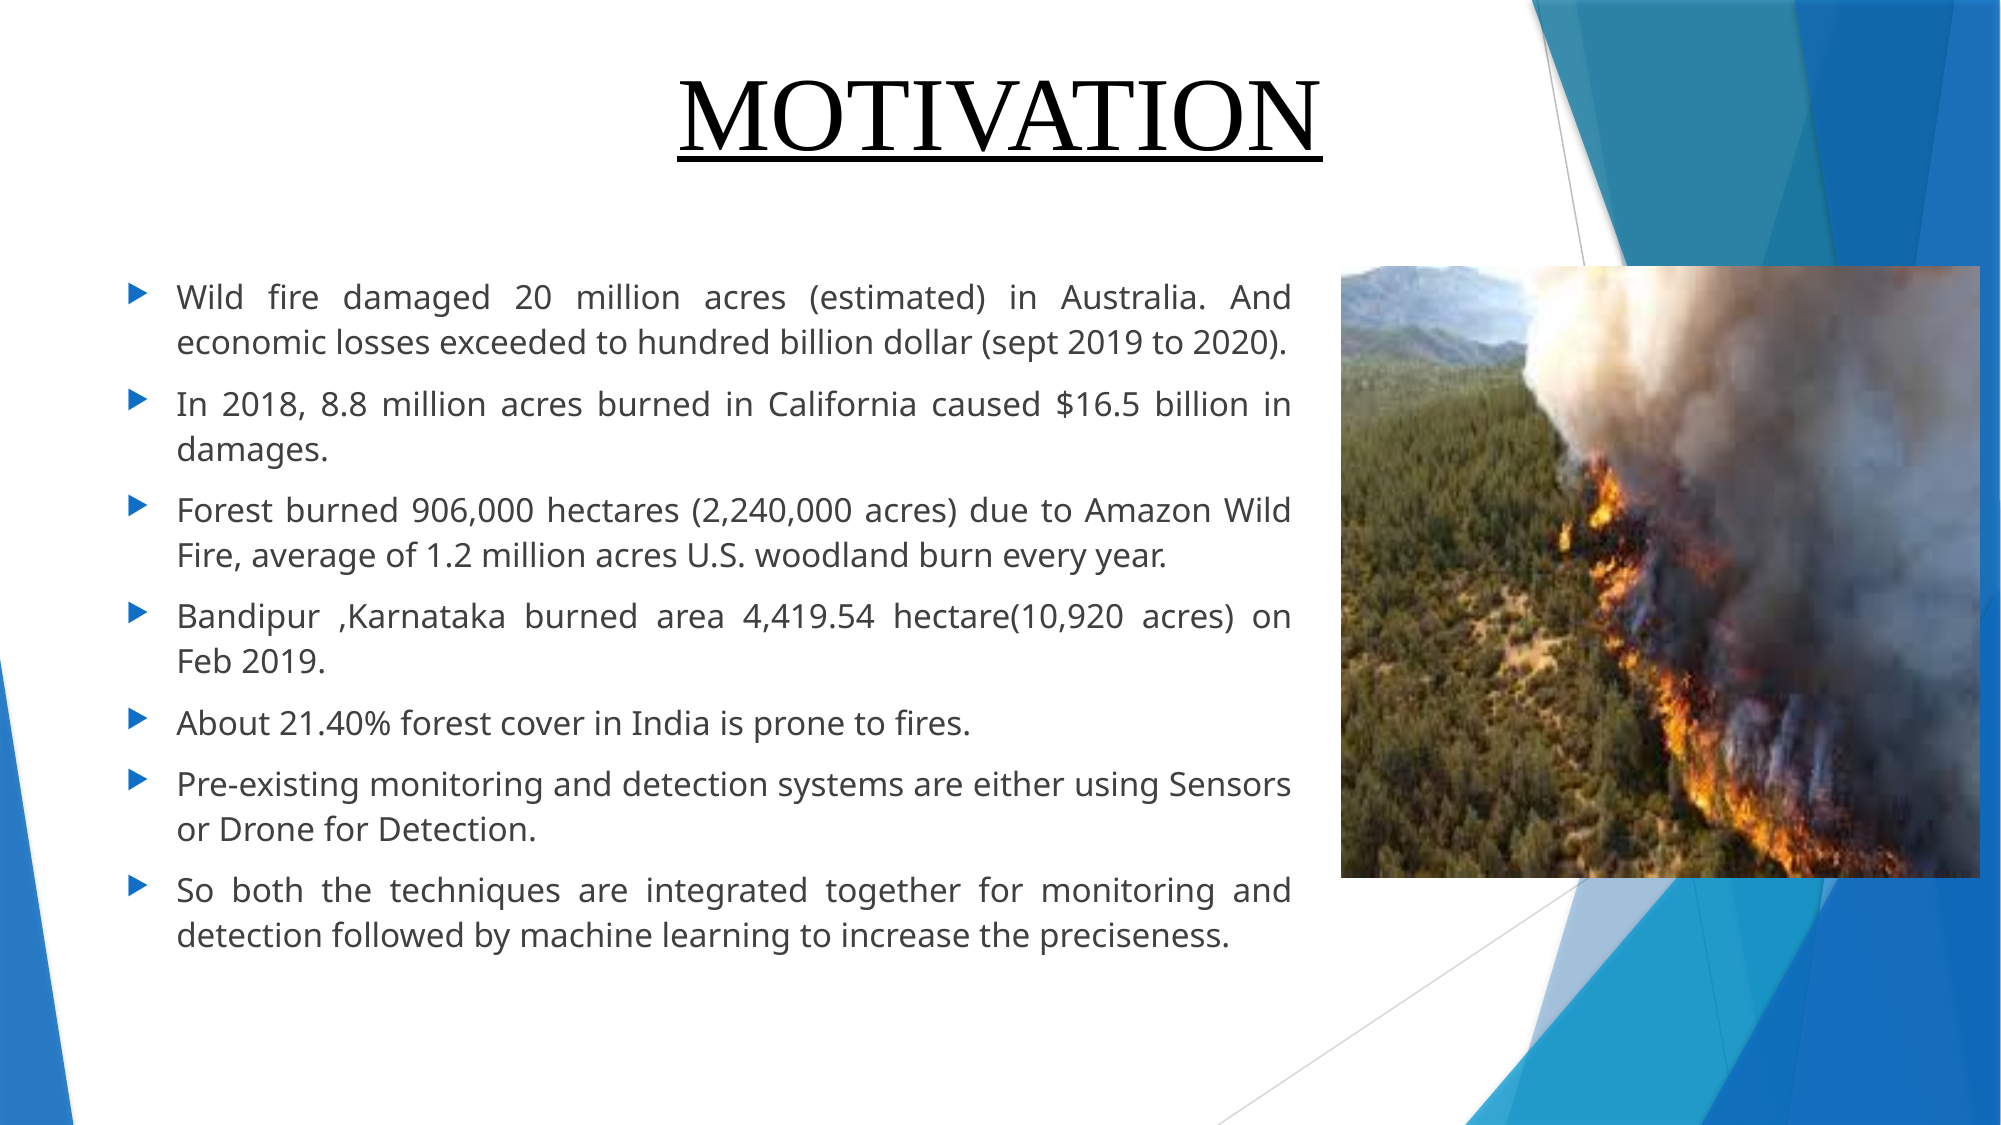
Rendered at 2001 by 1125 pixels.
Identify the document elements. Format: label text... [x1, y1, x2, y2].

picture [1340, 266, 1981, 879]
title MOTIVATION [515, 49, 1485, 267]
list Wild fire damaged 20 million acres (estimated) in Australia. And economic losses exceeded to hundred billion dollar (sept 2019 to 2020). In 2018, 8.8 million acres burned in California caused $16.5 billion in damages. Forest burned 906,000 hectares (2,240,000 acres) due to Amazon Wild Fire, average of 1.2 million acres U.S. woodland burn every year. Bandipur ,Karnataka burned area 4,419.54 hectare(10,920 acres) on Feb 2019. About 21.40% forest cover in India is prone to fires. Pre-existing monitoring and detection systems are either using Sensors or Drone for Detection. So both the techniques are integrated together for monitoring and detection followed by machine learning to increase the preciseness. [111, 266, 1310, 1018]
